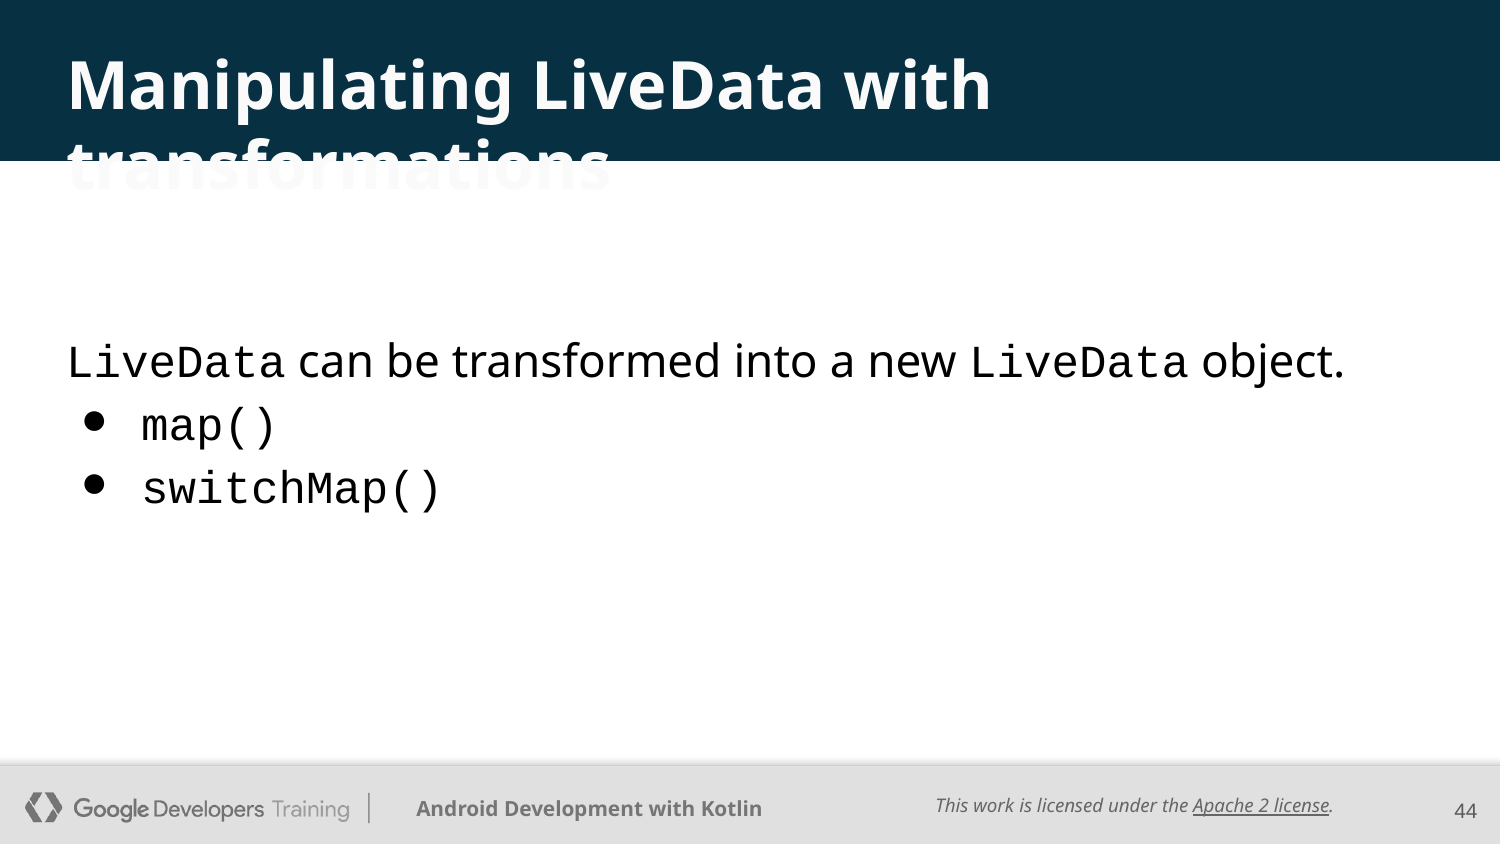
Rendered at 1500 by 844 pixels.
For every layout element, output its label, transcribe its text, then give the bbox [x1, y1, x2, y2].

slide_number 44 [1402, 777, 1493, 842]
list LiveData can be transformed into a new LiveData object. map() switchMap() [51, 308, 1449, 564]
picture [0, 161, 1500, 844]
title Manipulating LiveData with transformations [51, 28, 1449, 122]
